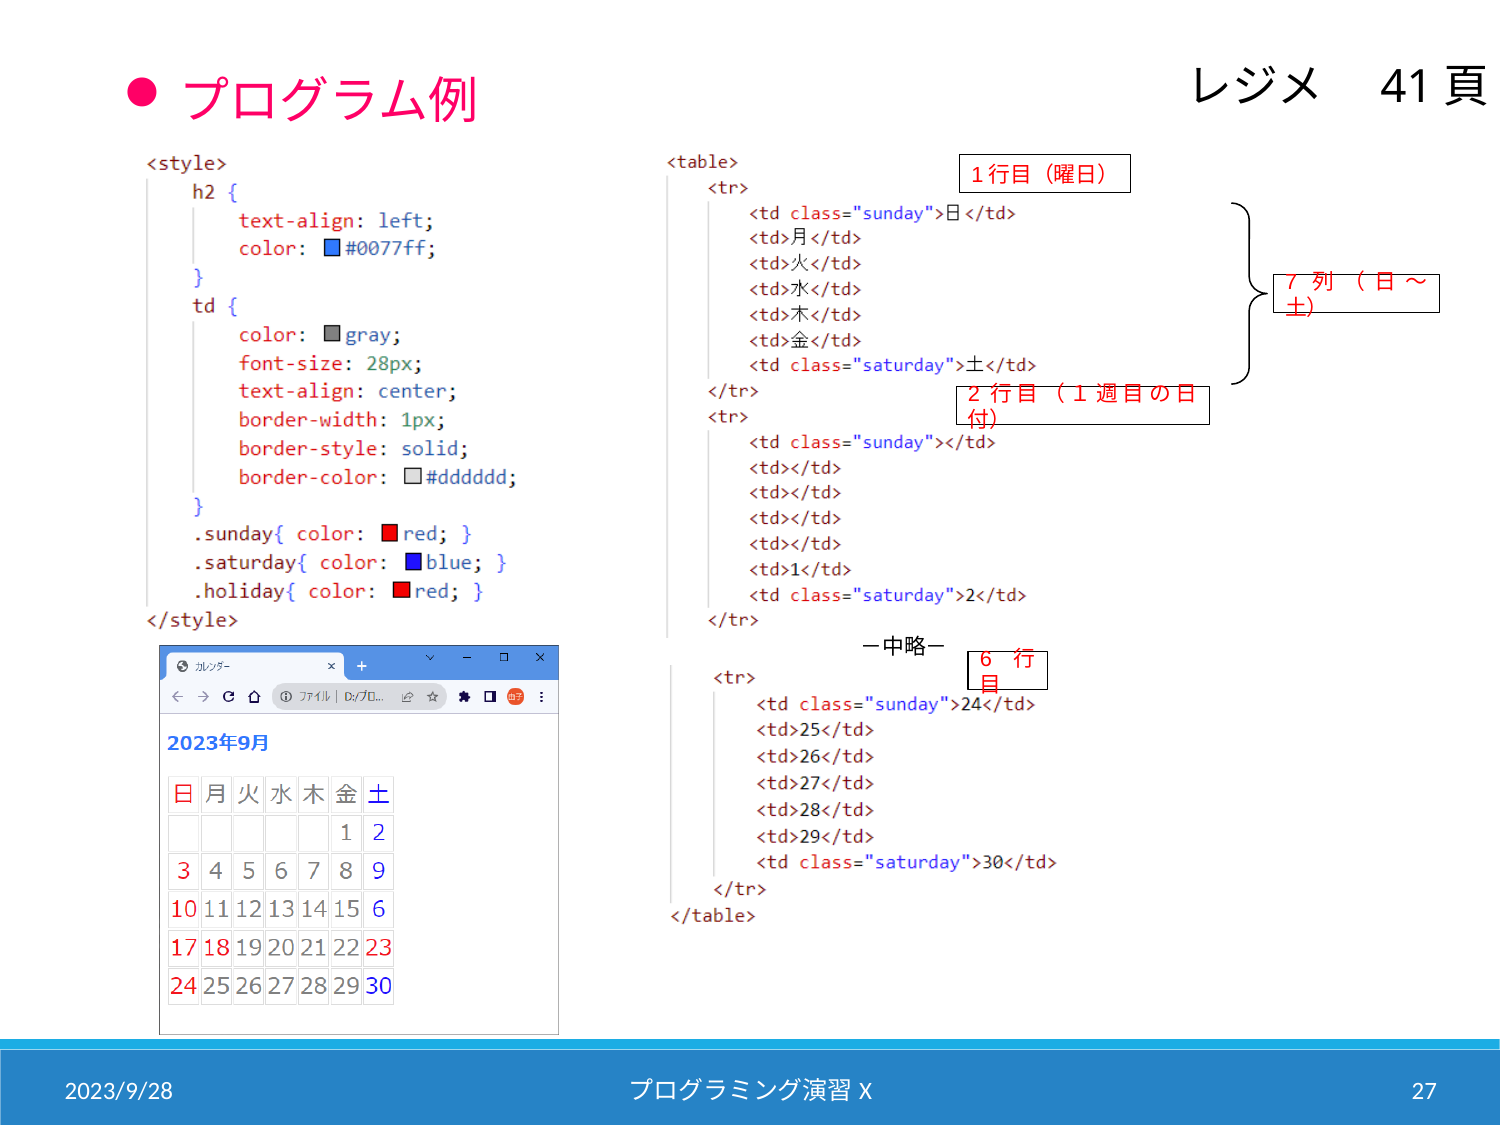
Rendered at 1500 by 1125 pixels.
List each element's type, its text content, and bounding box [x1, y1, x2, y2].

text_box プログラム例 [75, 61, 1434, 1025]
text_box レジメ 41頁 [1171, 49, 1500, 120]
slide_number 26 [1290, 1059, 1453, 1120]
picture [158, 645, 560, 1036]
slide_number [49, 1059, 354, 1120]
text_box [642, 137, 1453, 936]
picture [125, 150, 567, 638]
footer プログラミング演習X [453, 1059, 1047, 1120]
